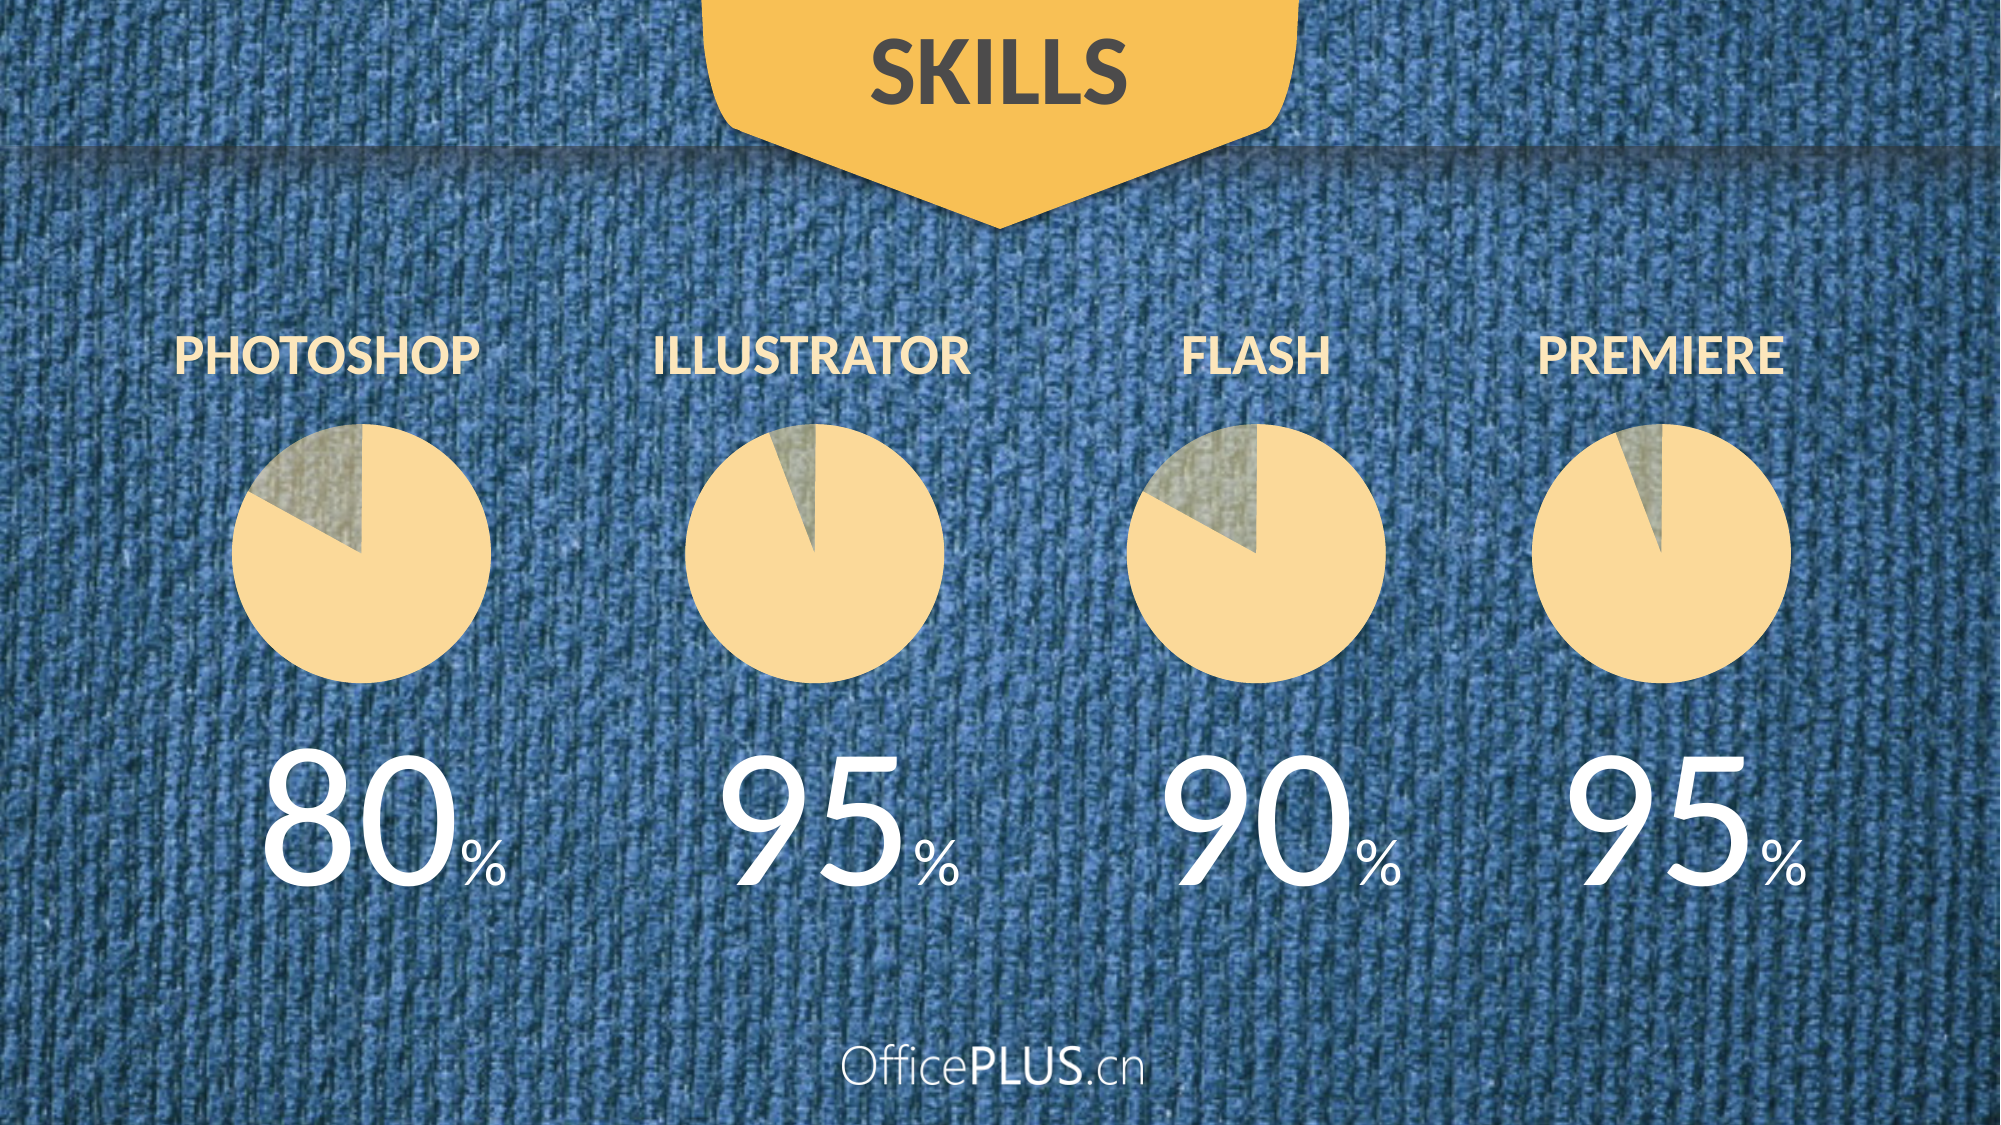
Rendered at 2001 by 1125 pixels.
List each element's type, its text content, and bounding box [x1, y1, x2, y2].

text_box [1495, 308, 1829, 936]
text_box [120, 308, 534, 936]
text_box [1090, 308, 1424, 936]
picture [1223, 0, 2000, 146]
picture [0, 0, 2000, 1125]
list SKILLS [694, 10, 1306, 135]
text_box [605, 308, 1018, 936]
